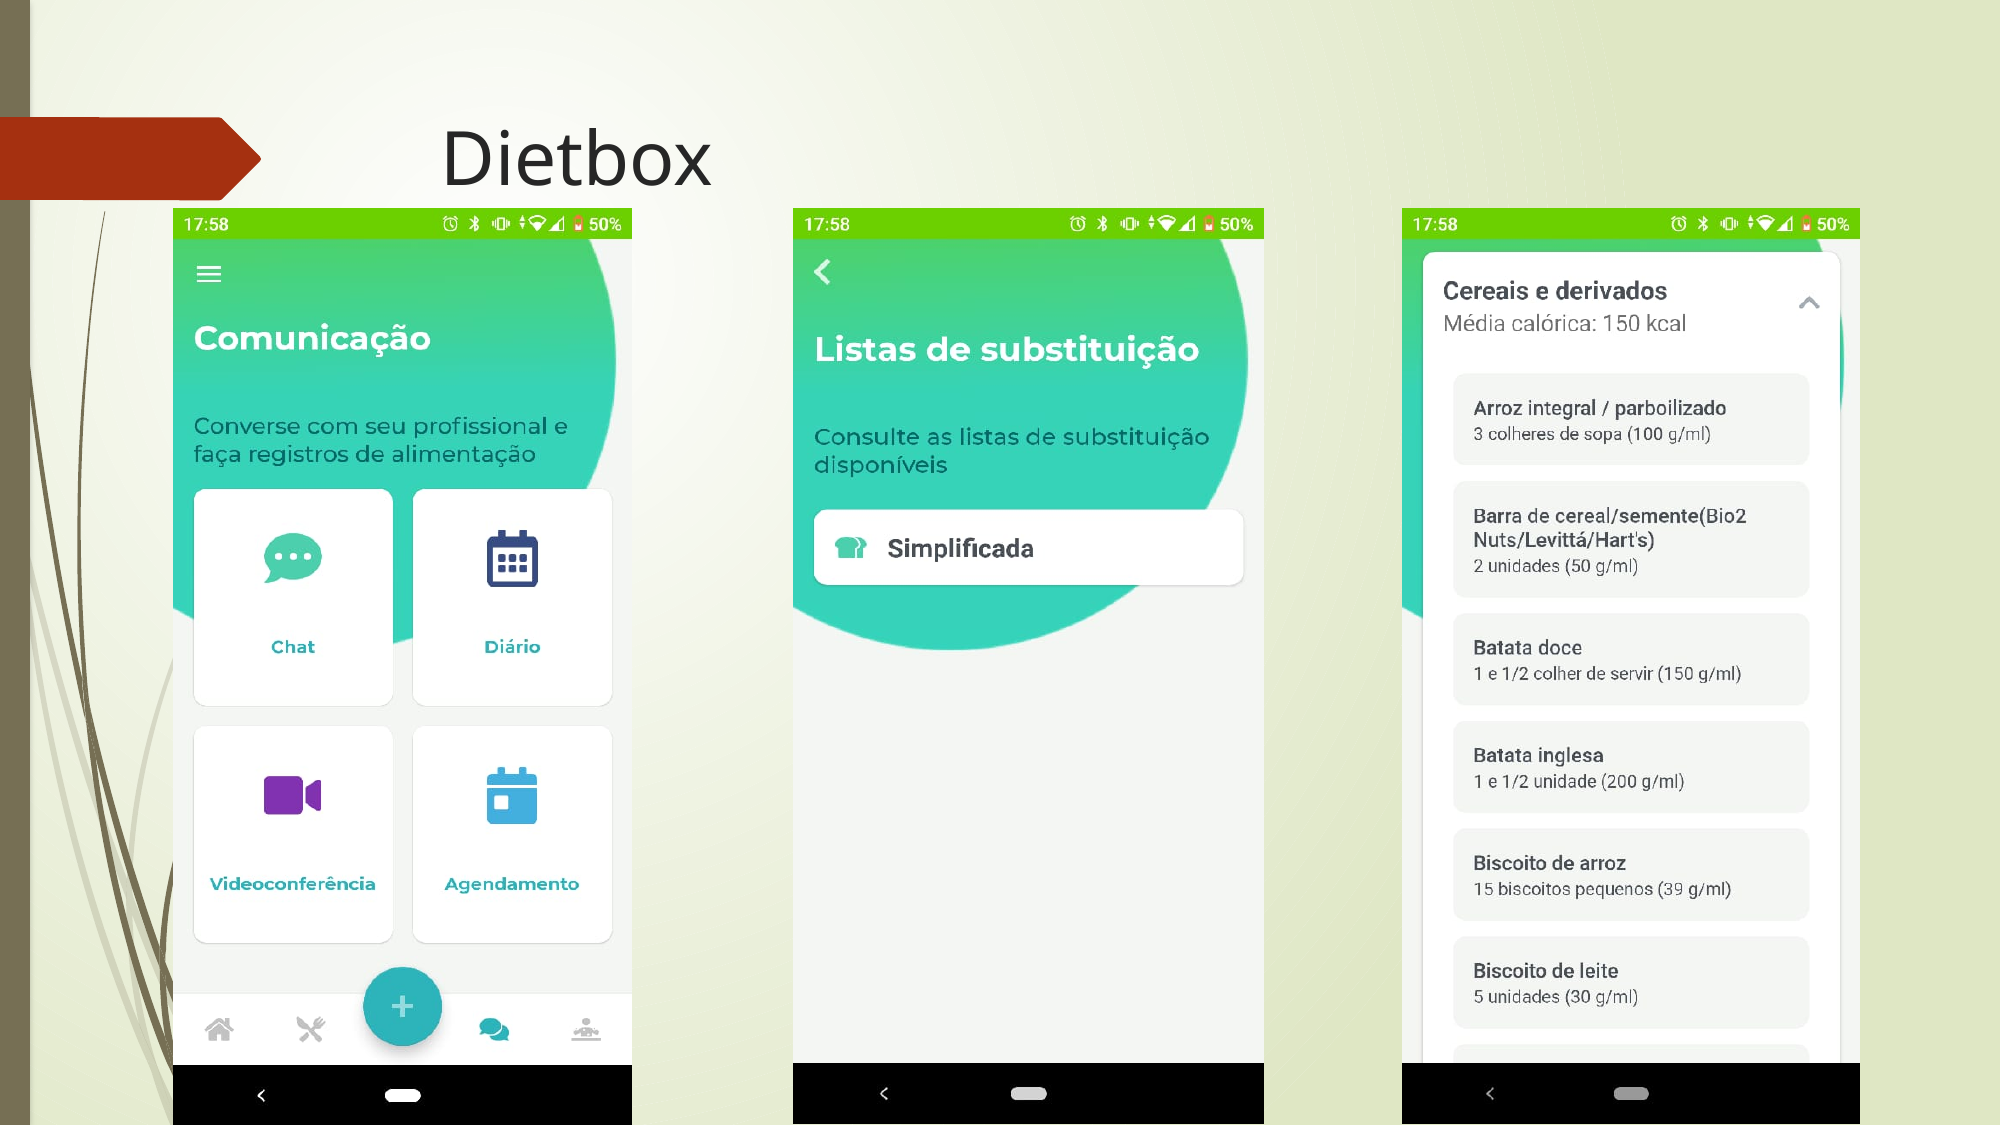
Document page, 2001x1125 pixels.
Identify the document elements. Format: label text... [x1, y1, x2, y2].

picture [793, 208, 1264, 1125]
title Dietbox [425, 102, 1888, 313]
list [172, 208, 632, 1125]
picture [1401, 208, 1860, 1125]
